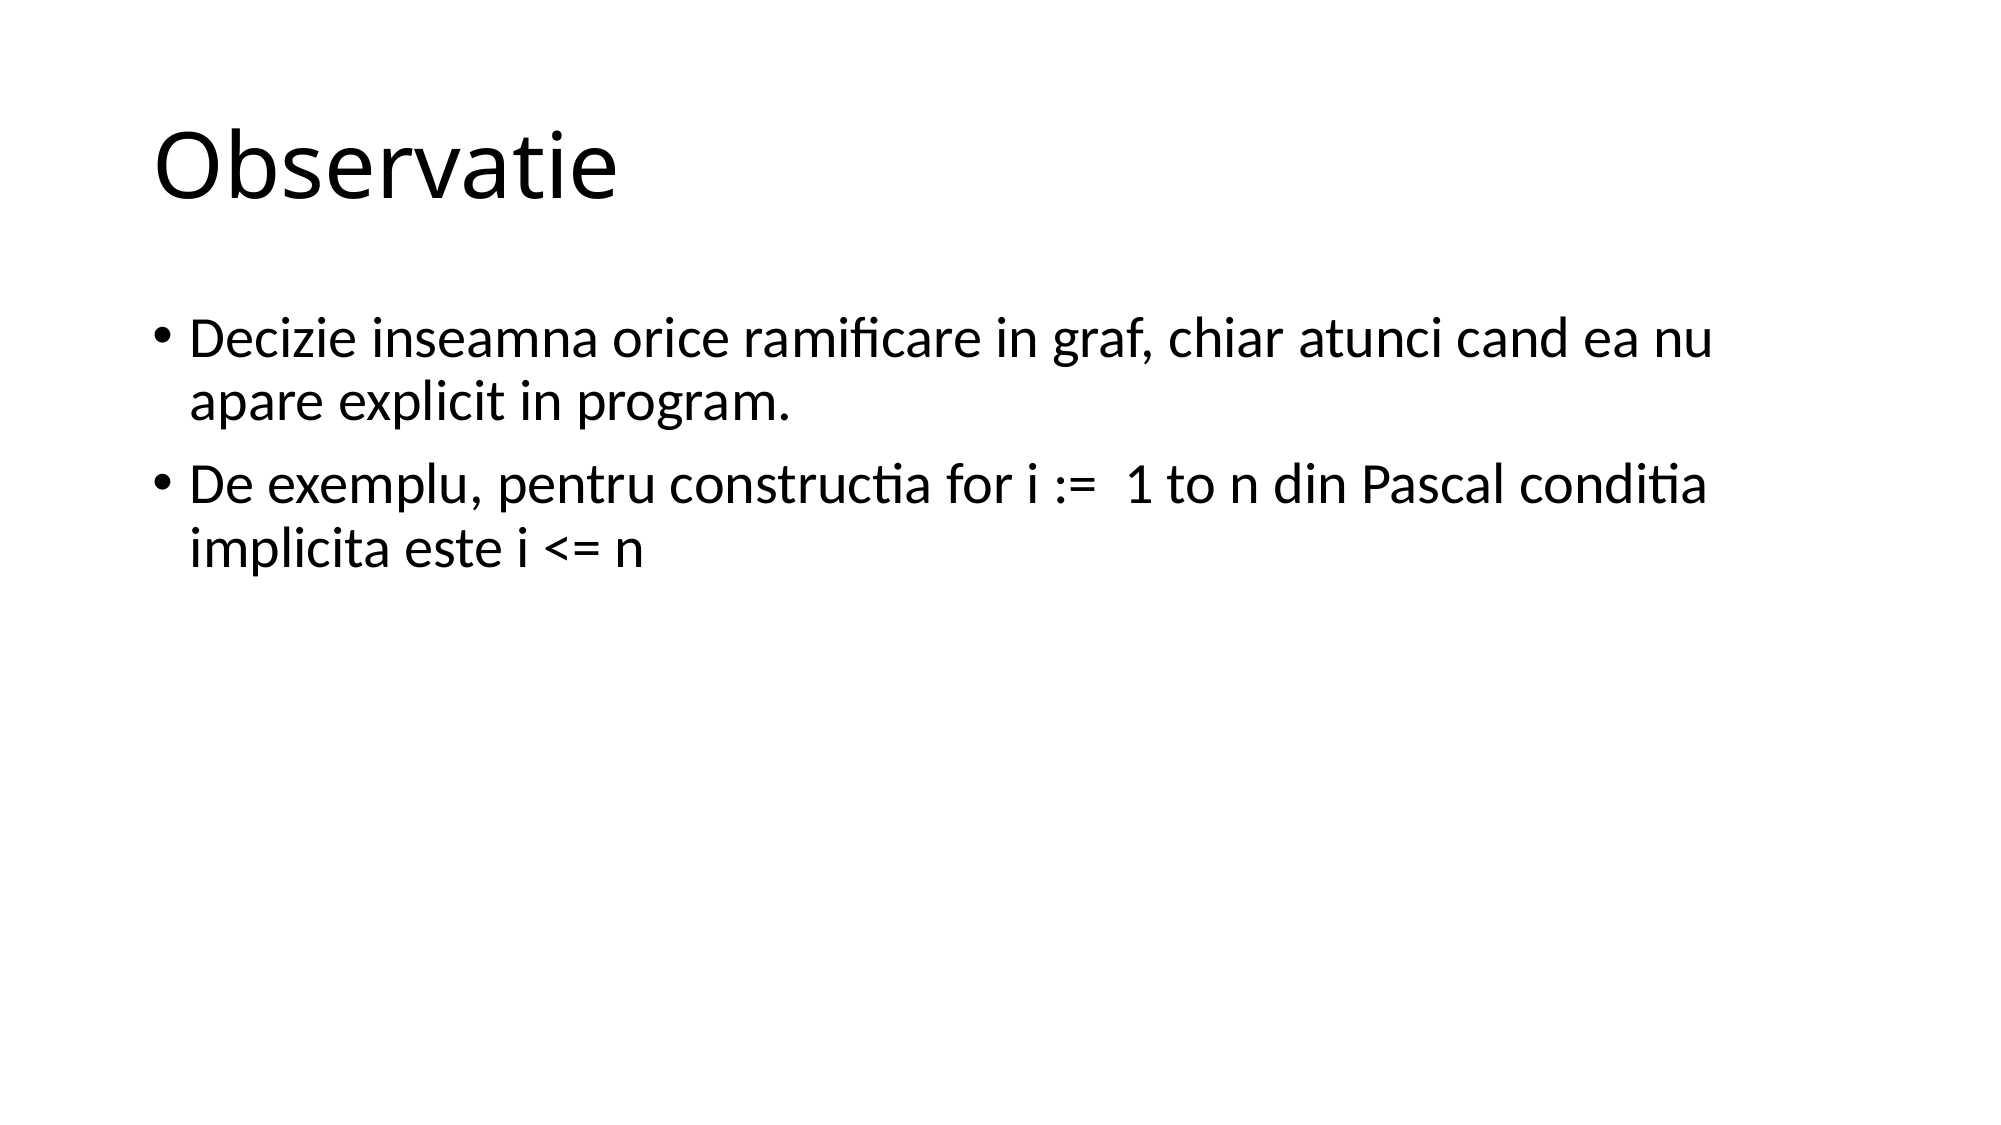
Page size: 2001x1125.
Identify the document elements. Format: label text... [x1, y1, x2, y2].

list Decizie inseamna orice ramificare in graf, chiar atunci cand ea nu apare explicit in program. De exemplu, pentru constructia for i := 1 to n din Pascal conditia implicita este i <= n [137, 299, 1863, 1014]
title Observatie [137, 59, 1863, 278]
